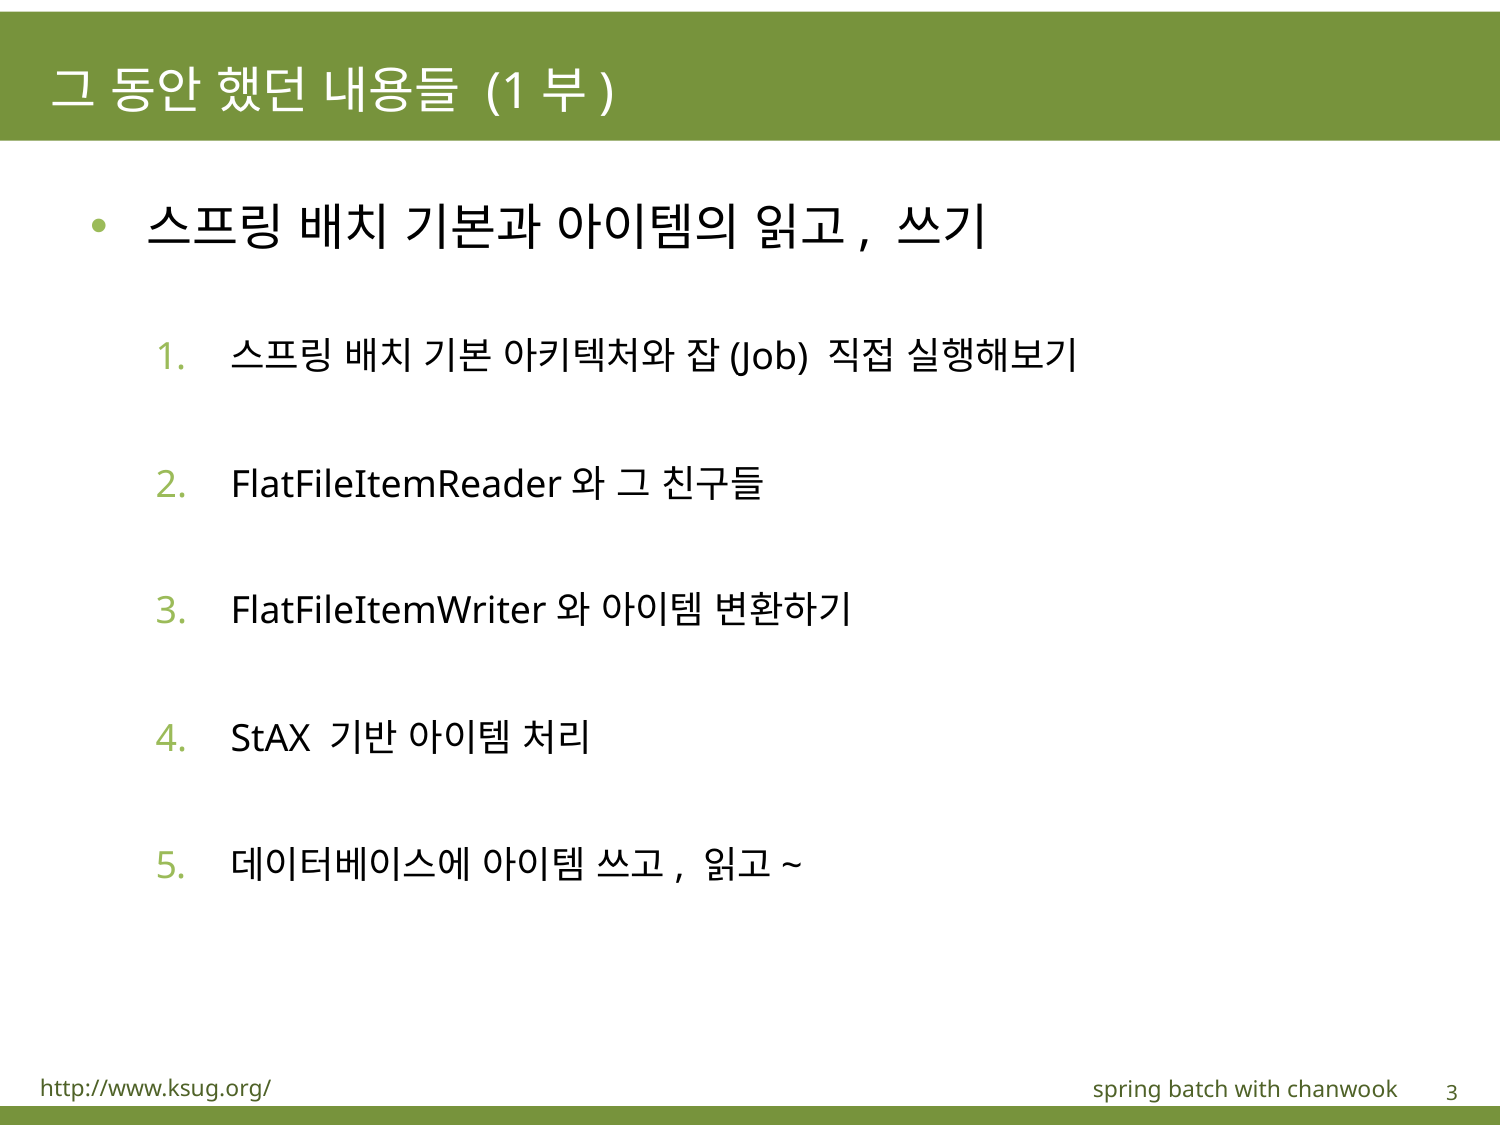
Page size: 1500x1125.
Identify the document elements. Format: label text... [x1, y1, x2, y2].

list 스프링 배치 기본과 아이템의 읽고, 쓰기 스프링 배치 기본 아키텍처와 잡(Job) 직접 실행해보기 FlatFileItemReader와 그 친구들 FlatFileItemWriter와 아이템 변환하기 StAX 기반 아이템 처리 데이터베이스에 아이템 쓰고, 읽고~ [75, 187, 1425, 1005]
slide_number http://www.ksug.org/ [0, 1066, 312, 1125]
slide_number 3 [1431, 1072, 1500, 1125]
title 그 동안 했던 내용들 (1부) [35, 36, 1008, 141]
footer spring batch with chanwook [1078, 1067, 1454, 1125]
